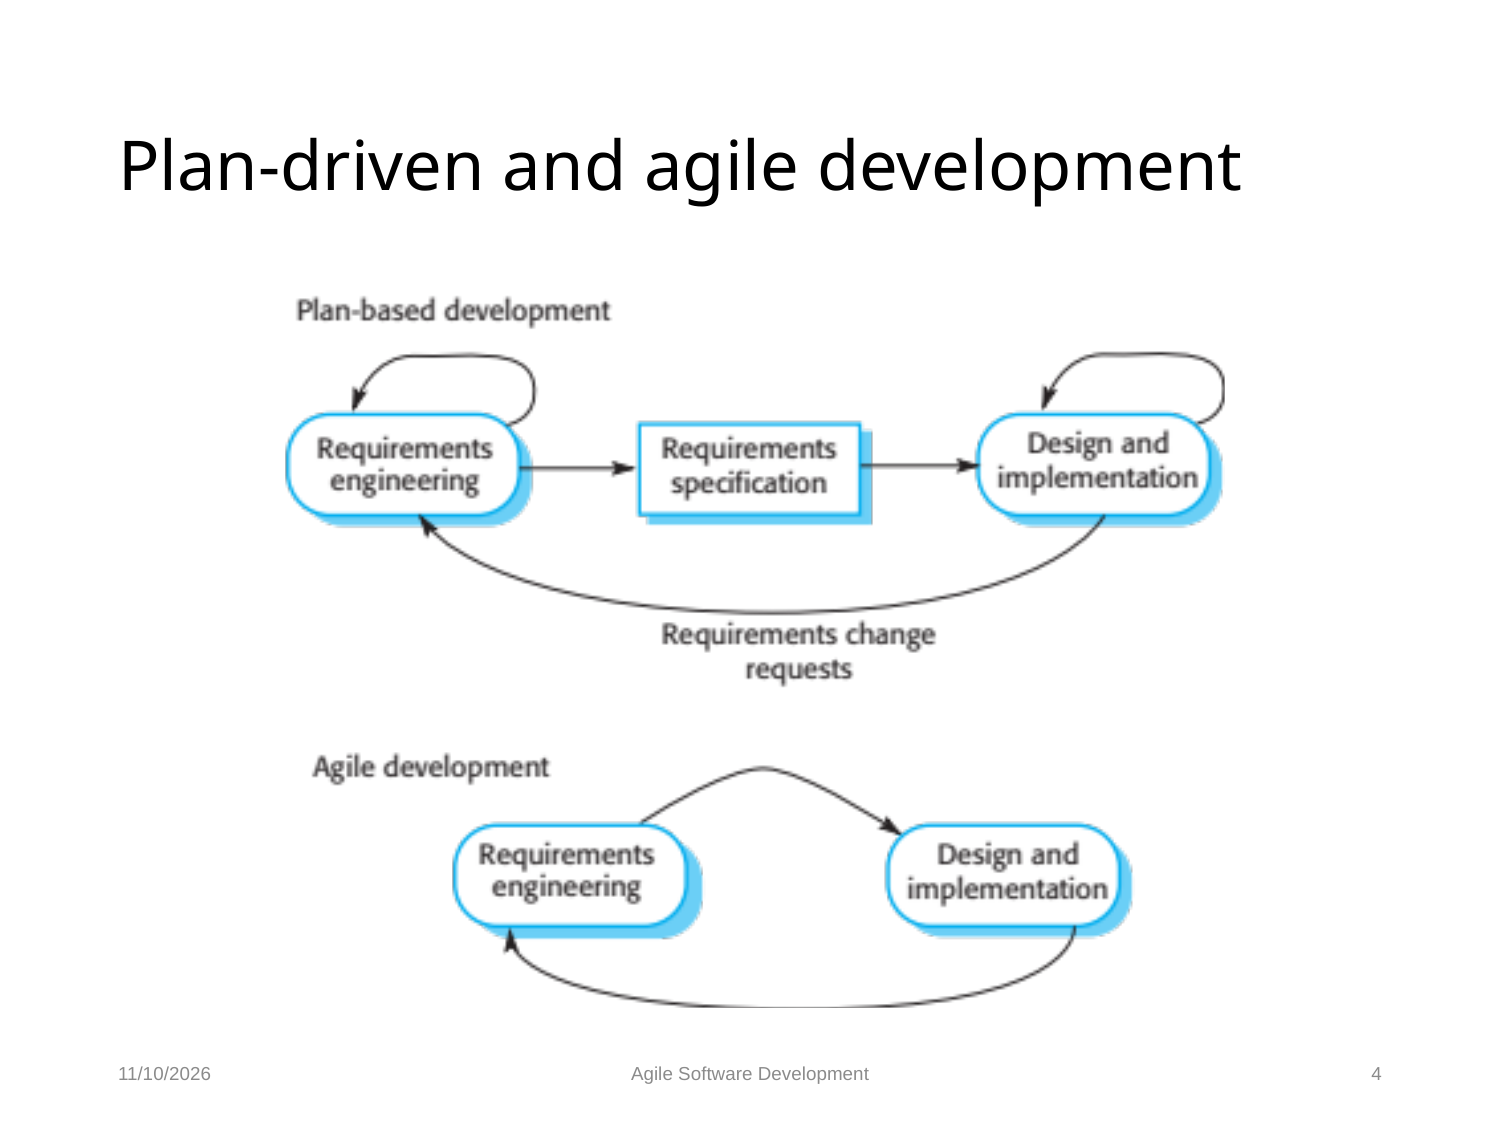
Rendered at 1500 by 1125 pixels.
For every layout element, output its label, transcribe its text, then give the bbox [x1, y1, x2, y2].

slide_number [103, 1042, 441, 1103]
title Plan-driven and agile development [103, 59, 1397, 278]
footer Agile Software Development [496, 1042, 1004, 1103]
slide_number 4 [1059, 1042, 1397, 1103]
picture [284, 292, 1225, 1008]
